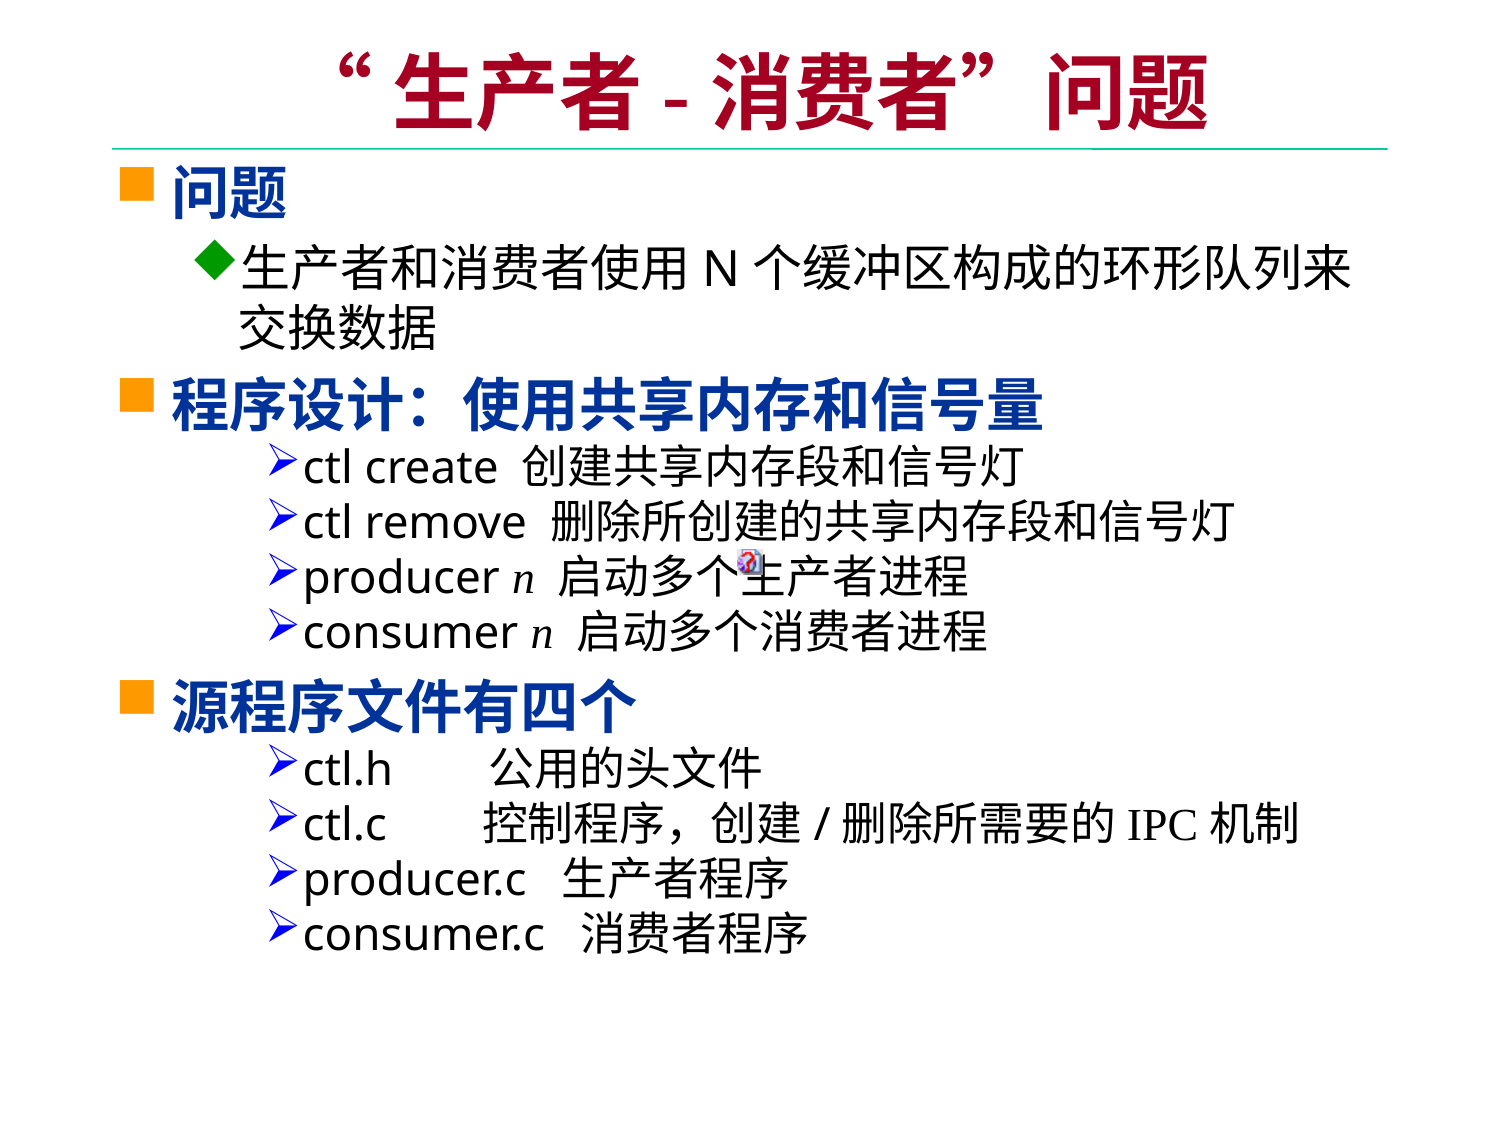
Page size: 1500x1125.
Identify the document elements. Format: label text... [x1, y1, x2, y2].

title “生产者-消费者”问题 [112, 31, 1388, 150]
list 问题 生产者和消费者使用N个缓冲区构成的环形队列来交换数据 程序设计：使用共享内存和信号量 ctl create 创建共享内存段和信号灯 ctl remove 删除所创建的共享内存段和信号灯 producer n 启动多个生产者进程 consumer n 启动多个消费者进程 源程序文件有四个 ctl.h 公用的头文件 ctl.c 控制程序，创建/删除所需要的IPC机制 producer.c 生产者程序 consumer.c 消费者程序 [100, 148, 1376, 1035]
picture [737, 549, 763, 576]
